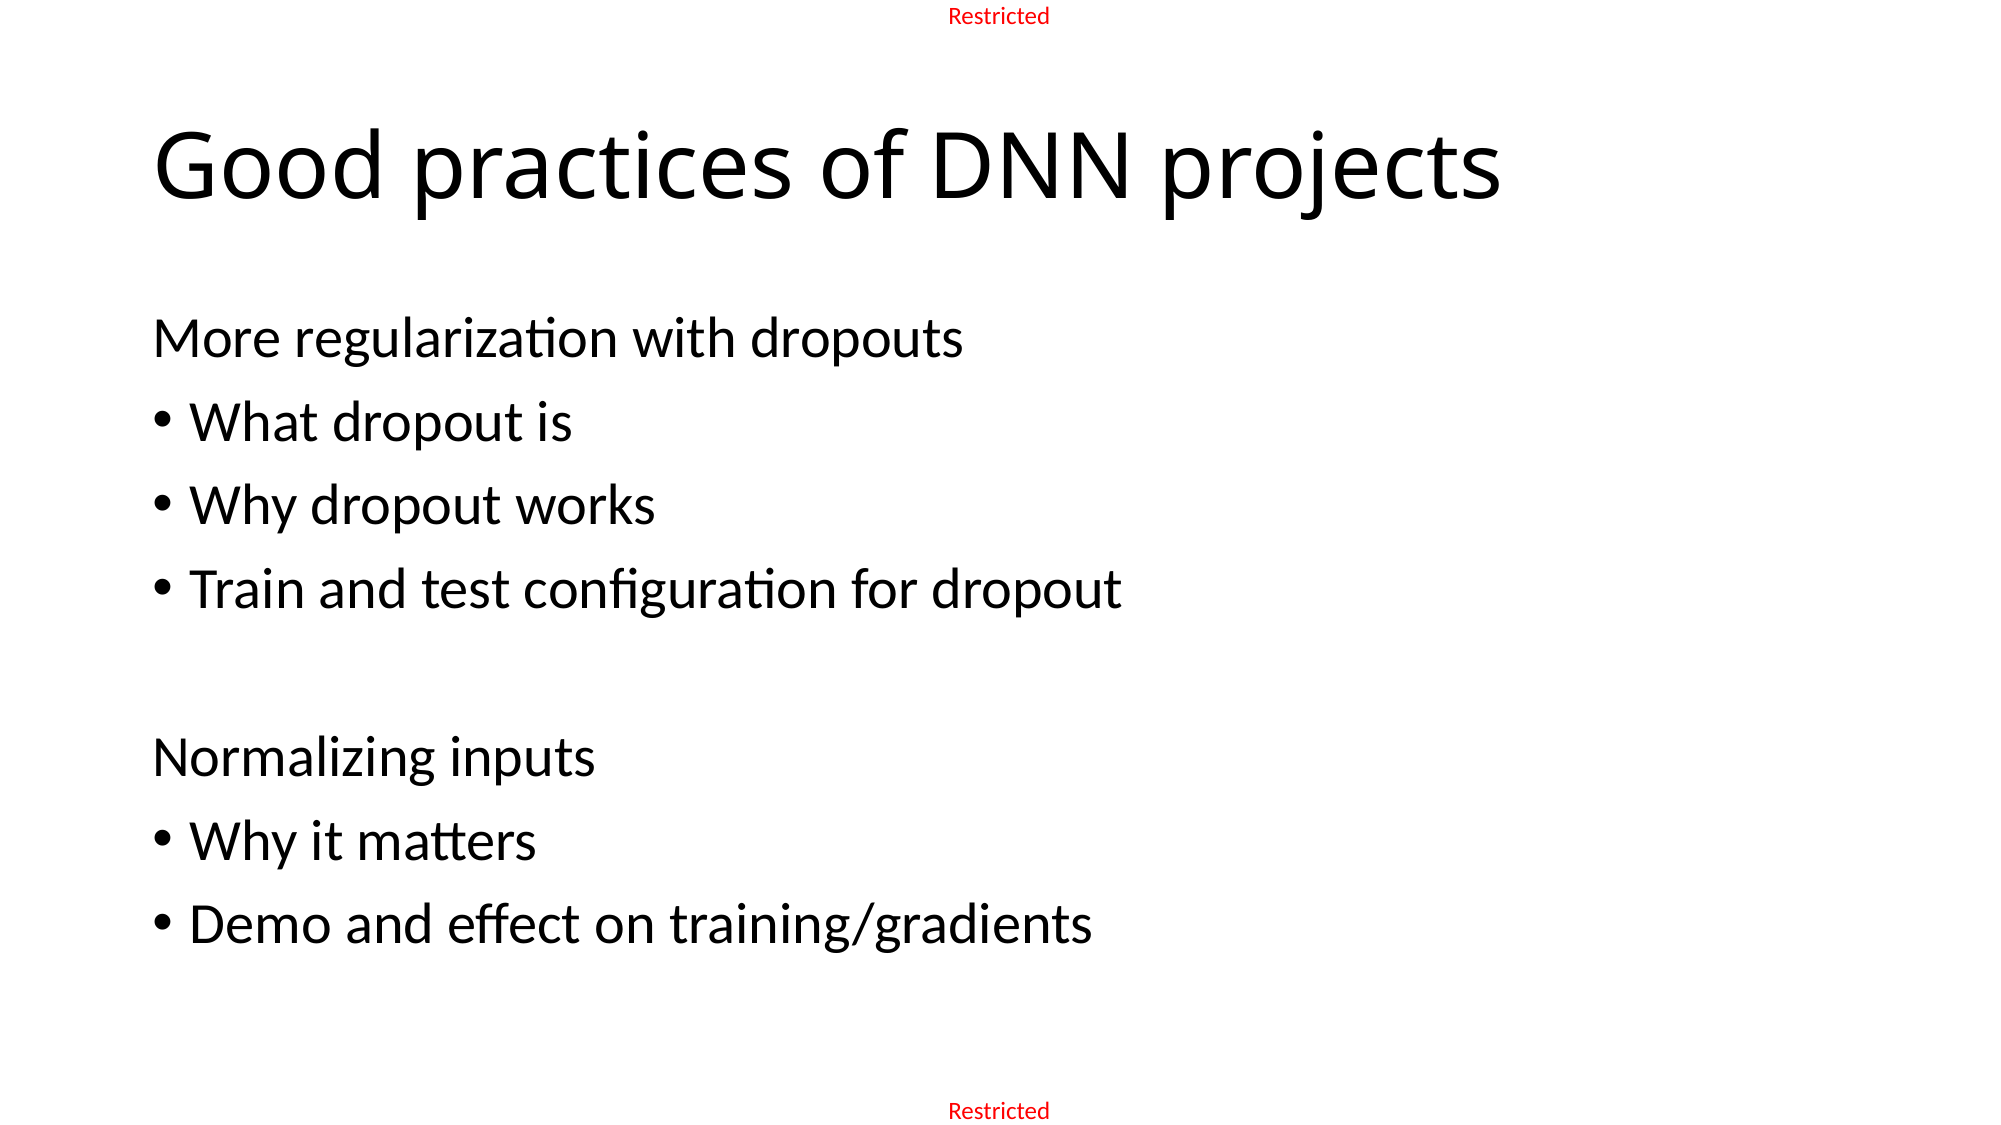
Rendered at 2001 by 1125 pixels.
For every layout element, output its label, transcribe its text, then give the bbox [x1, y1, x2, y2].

title Good practices of DNN projects [137, 59, 1863, 278]
list More regularization with dropouts What dropout is Why dropout works Train and test configuration for dropout Normalizing inputs Why it matters Demo and effect on training/gradients [137, 299, 1863, 1081]
